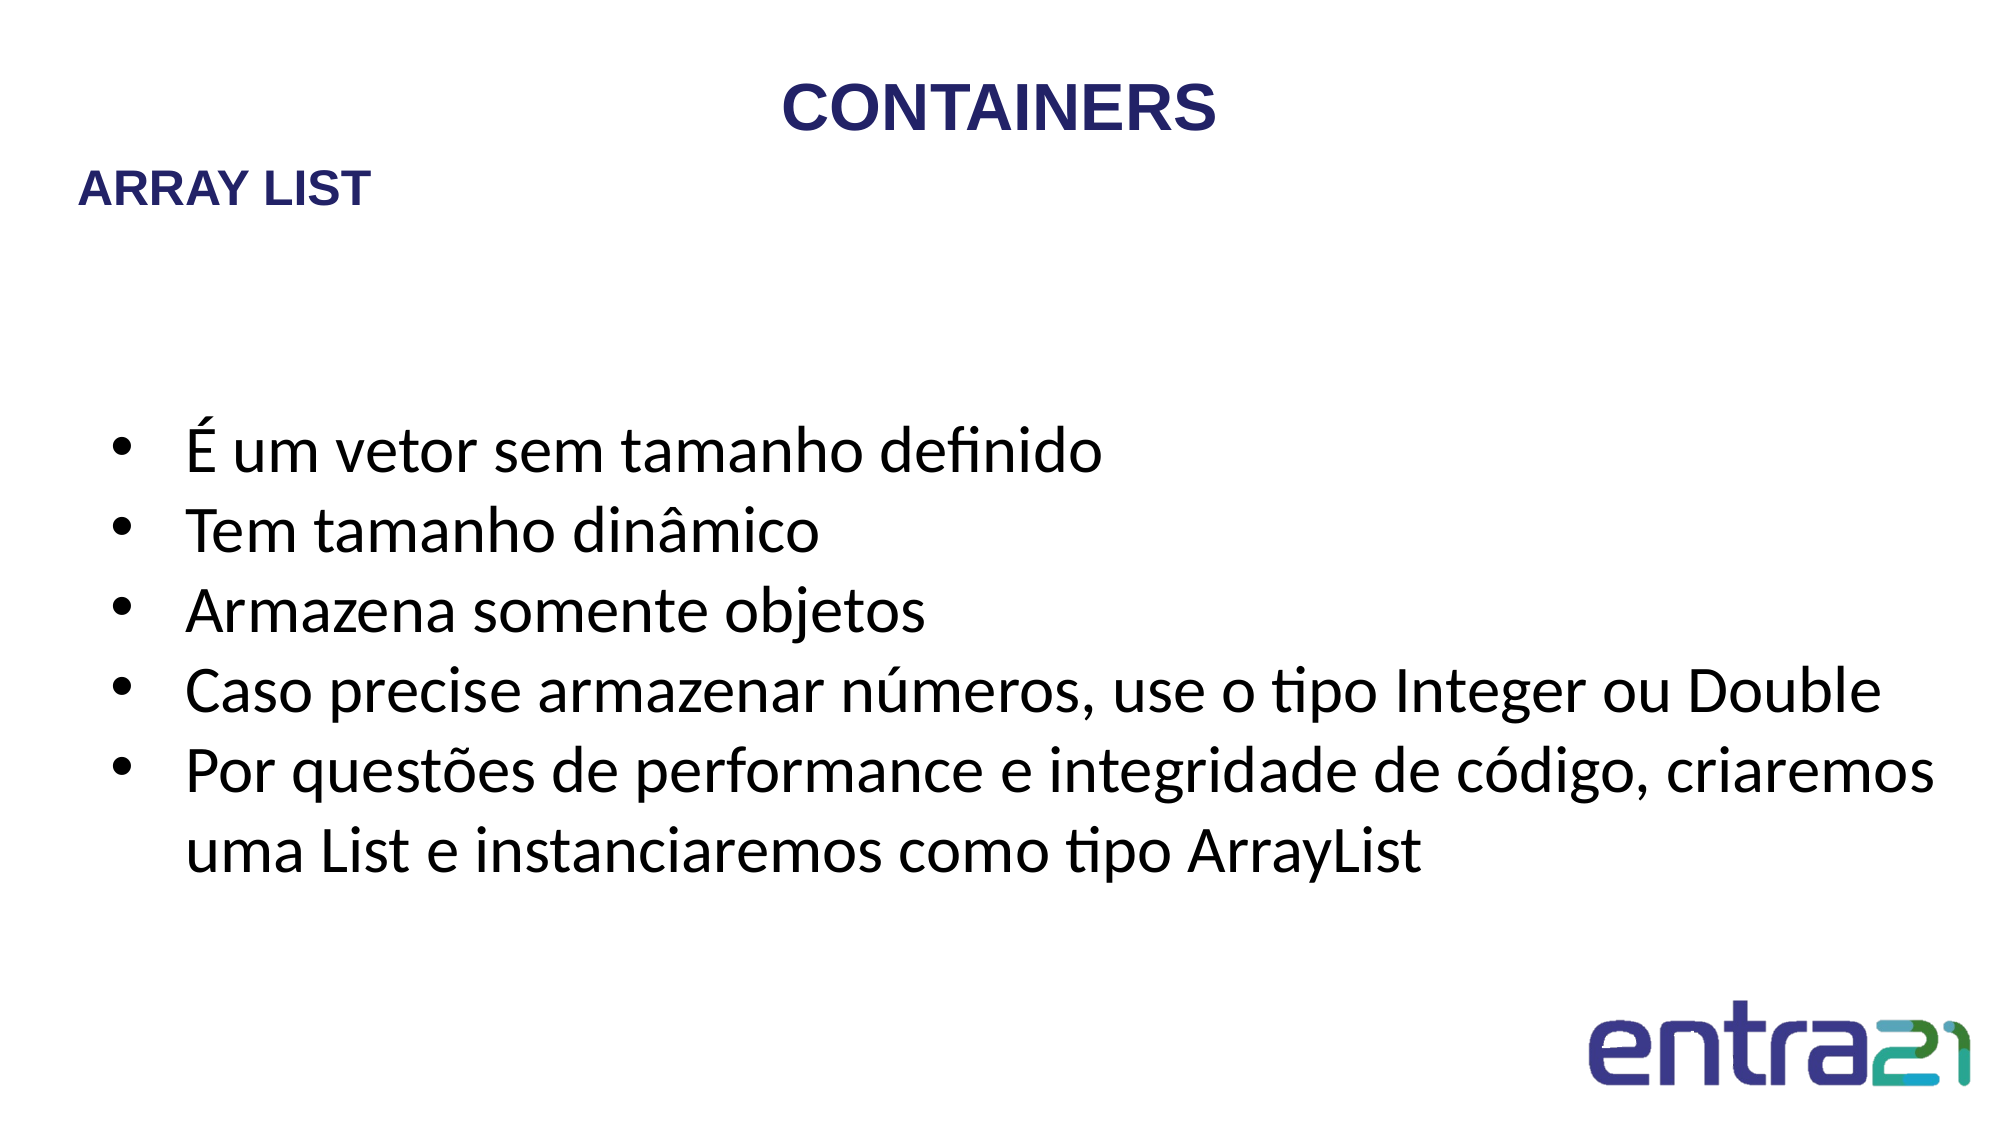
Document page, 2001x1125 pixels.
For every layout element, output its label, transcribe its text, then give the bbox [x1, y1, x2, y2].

text_box Containers [249, 11, 1750, 196]
text_box É um vetor sem tamanho definido Tem tamanho dinâmico Armazena somente objetos Caso precise armazenar números, use o tipo Integer ou Double Por questões de performance e integridade de código, criaremos uma List e instanciaremos como tipo ArrayList [95, 398, 1979, 973]
picture [1587, 997, 1979, 1125]
text_box Array List [55, 130, 393, 241]
